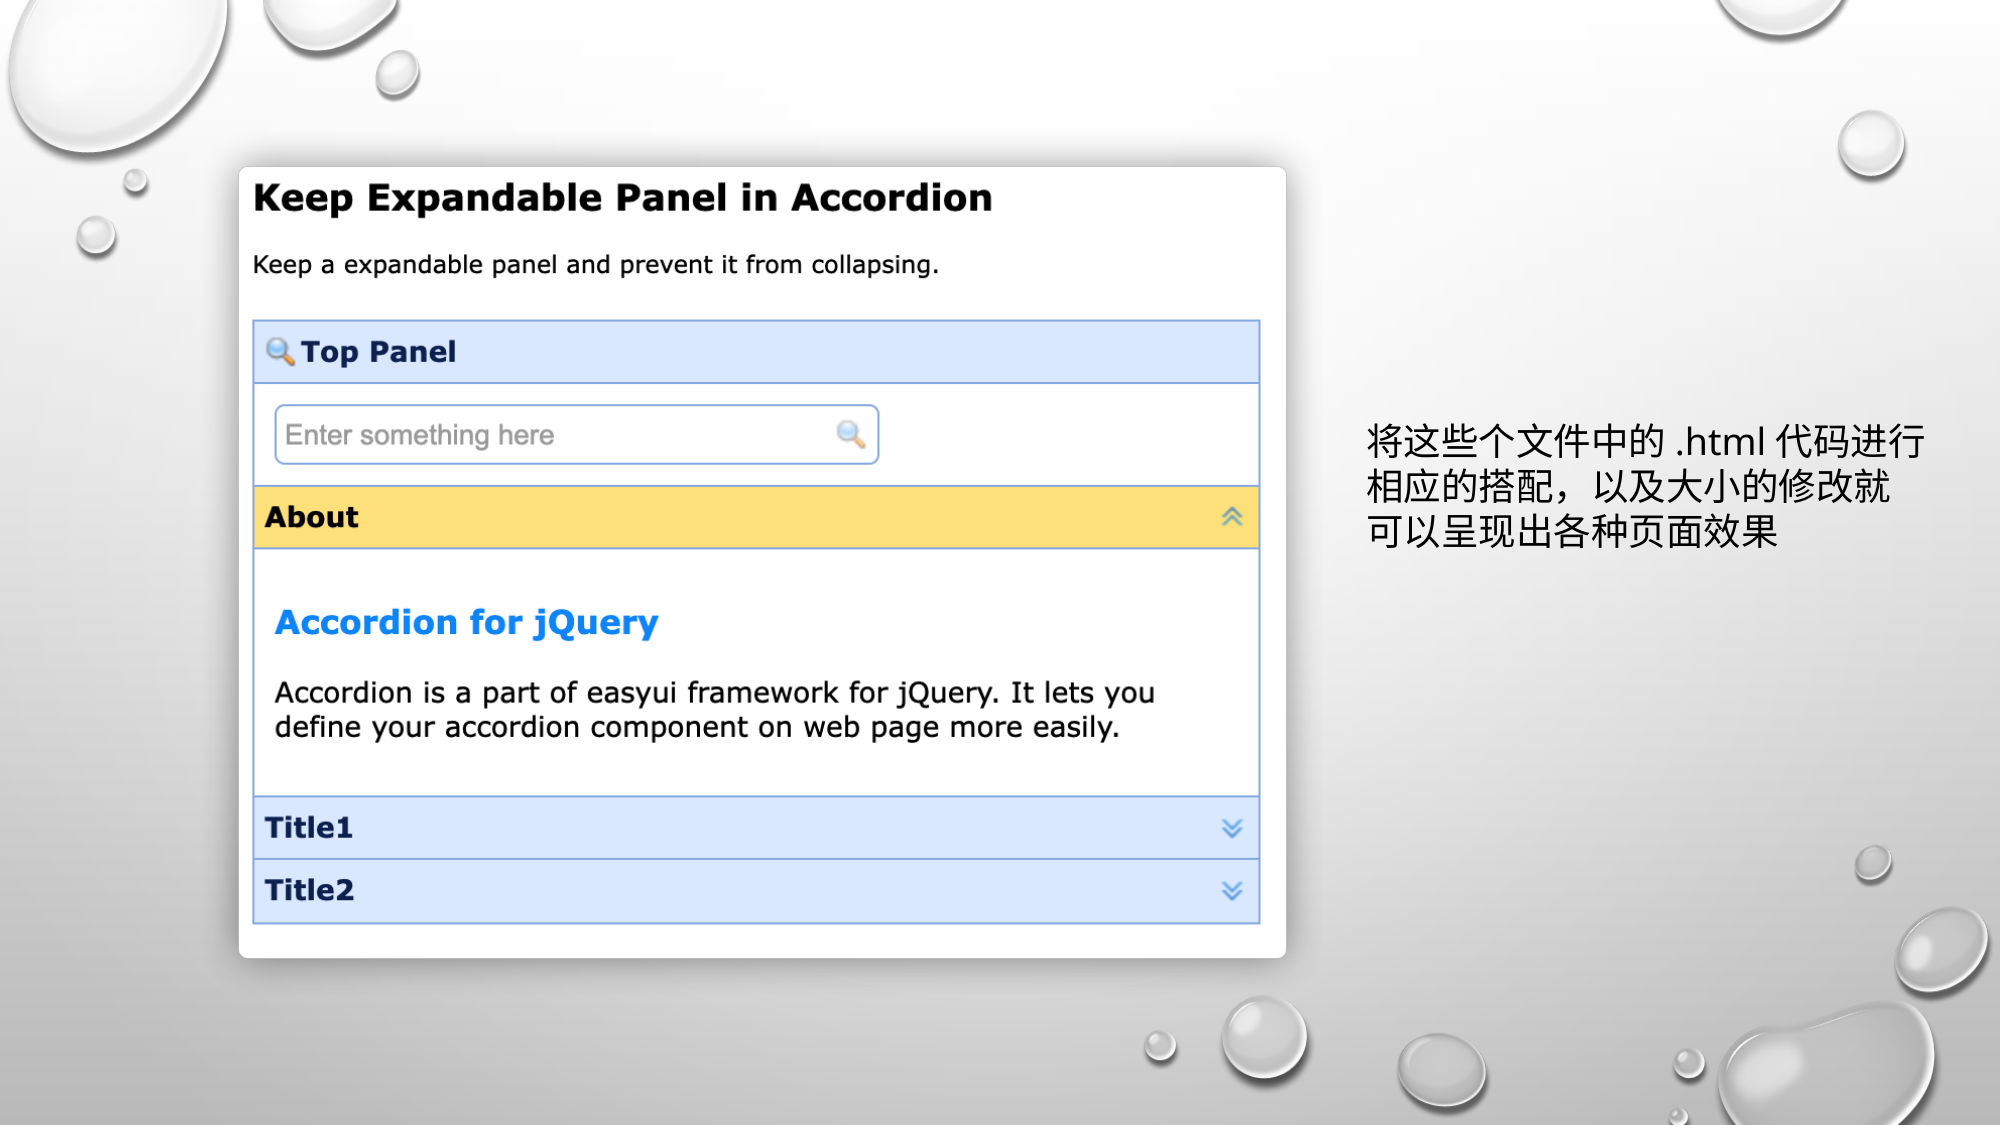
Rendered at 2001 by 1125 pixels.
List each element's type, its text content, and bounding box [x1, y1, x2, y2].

text_box 将这些个文件中的.html代码进行 相应的搭配，以及大小的修改就 可以呈现出各种页面效果 [1351, 410, 1941, 561]
picture [0, 0, 2000, 1125]
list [201, 130, 1323, 995]
